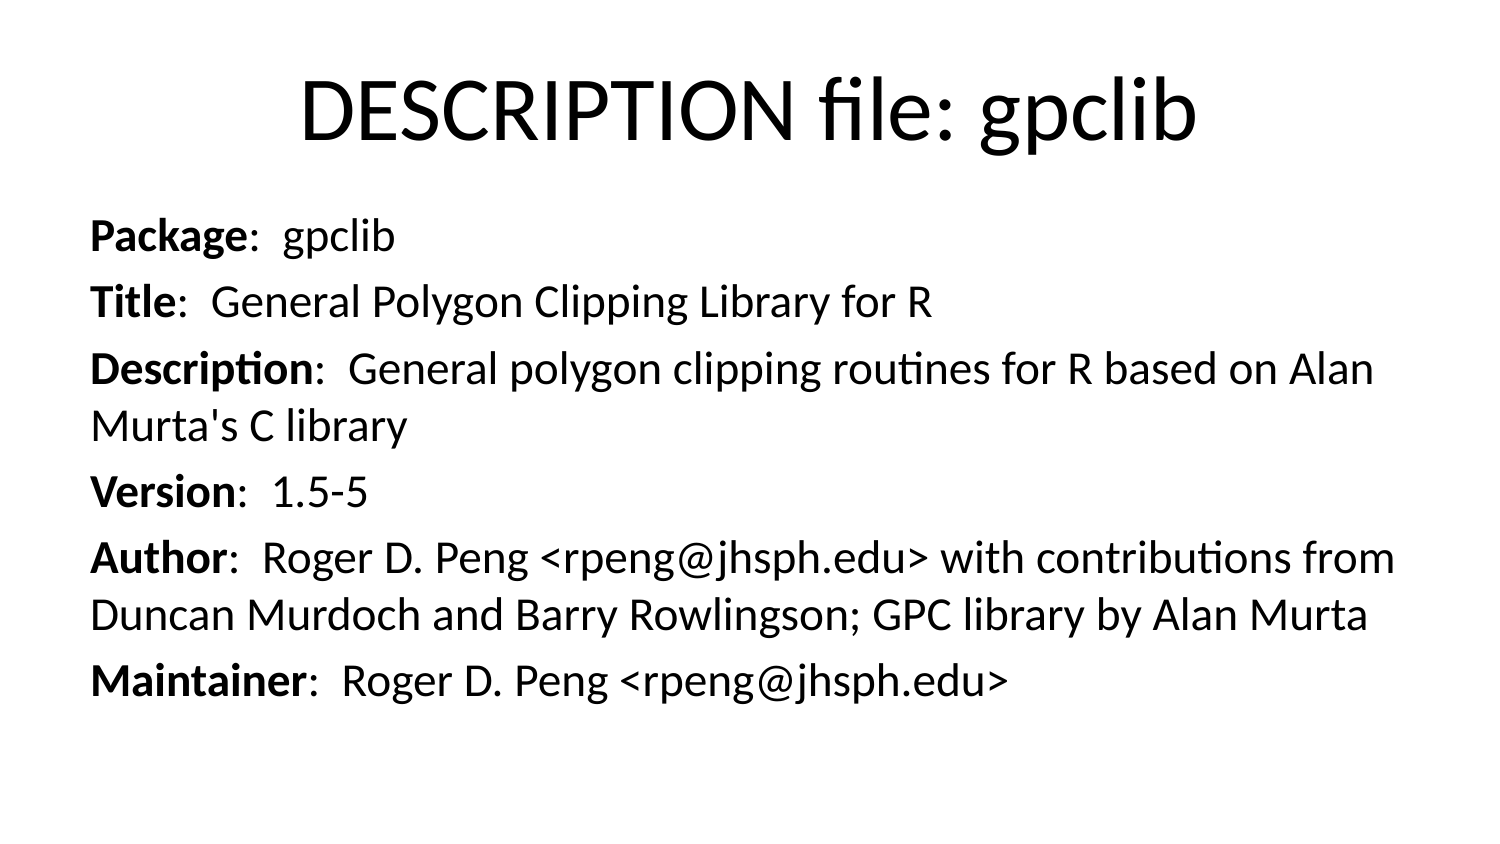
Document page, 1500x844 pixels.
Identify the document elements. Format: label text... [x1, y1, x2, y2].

title DESCRIPTION file: gpclib [75, 33, 1425, 175]
list Package: gpclib Title: General Polygon Clipping Library for R Description: General polygon clipping routines for R based on Alan Murta's C library Version: 1.5-5 Author: Roger D. Peng <rpeng@jhsph.edu> with contributions from Duncan Murdoch and Barry Rowlingson; GPC library by Alan Murta Maintainer: Roger D. Peng <rpeng@jhsph.edu> [75, 196, 1425, 754]
